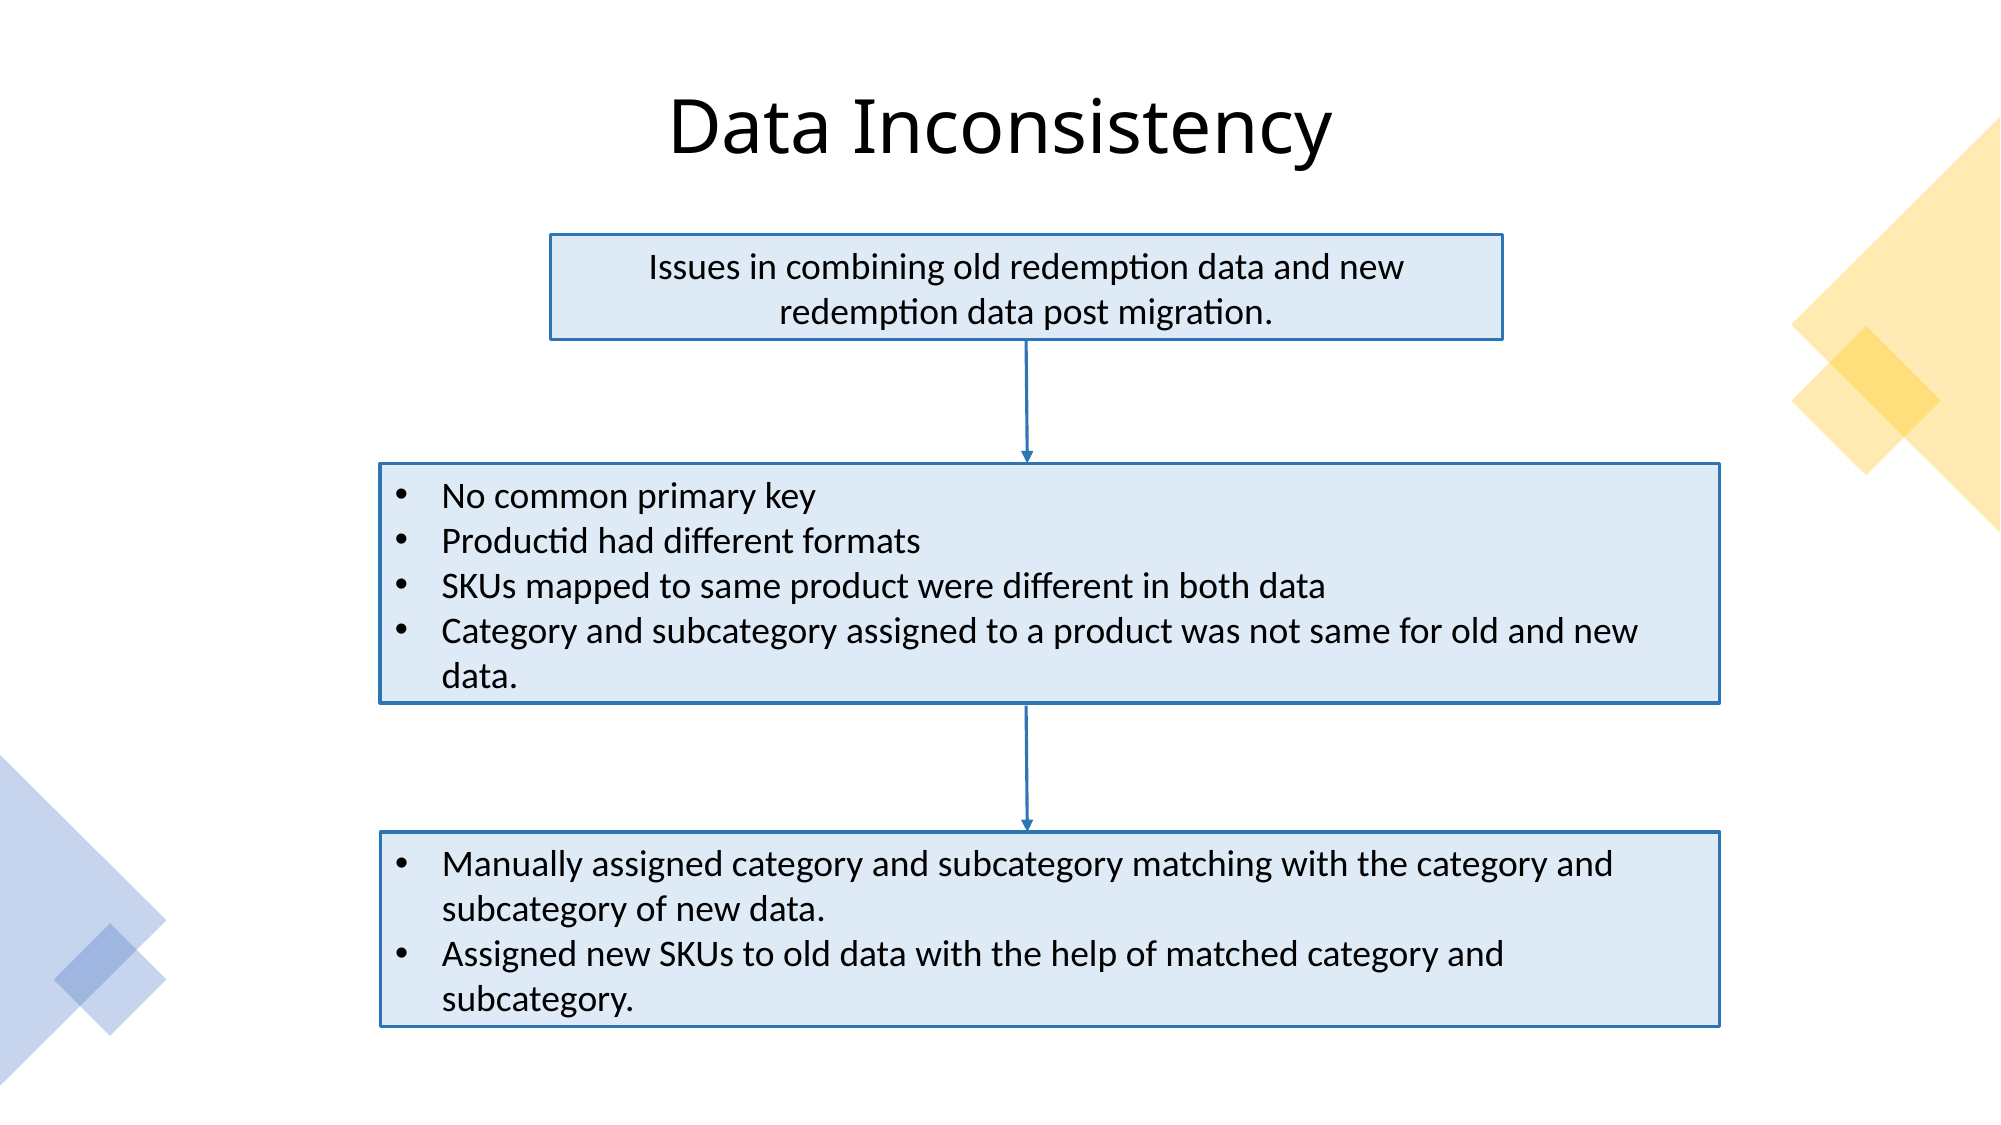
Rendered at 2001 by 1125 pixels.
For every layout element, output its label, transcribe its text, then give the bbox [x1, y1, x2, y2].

text_box [1789, 363, 1904, 477]
title Data Inconsistency [105, 39, 1895, 220]
text_box Issues in combining old redemption data and new redemption data post migration. [550, 234, 1503, 340]
text_box [52, 921, 168, 1038]
text_box [0, 753, 168, 1088]
text_box No common primary key Productid had different formats SKUs mapped to same product were different in both data Category and subcategory assigned to a product was not same for old and new data. [380, 463, 1720, 704]
text_box [0, 0, 2000, 1125]
text_box [1789, 115, 2000, 535]
text_box Manually assigned category and subcategory matching with the category and subcategory of new data. Assigned new SKUs to old data with the help of matched category and subcategory. [380, 832, 1720, 1027]
